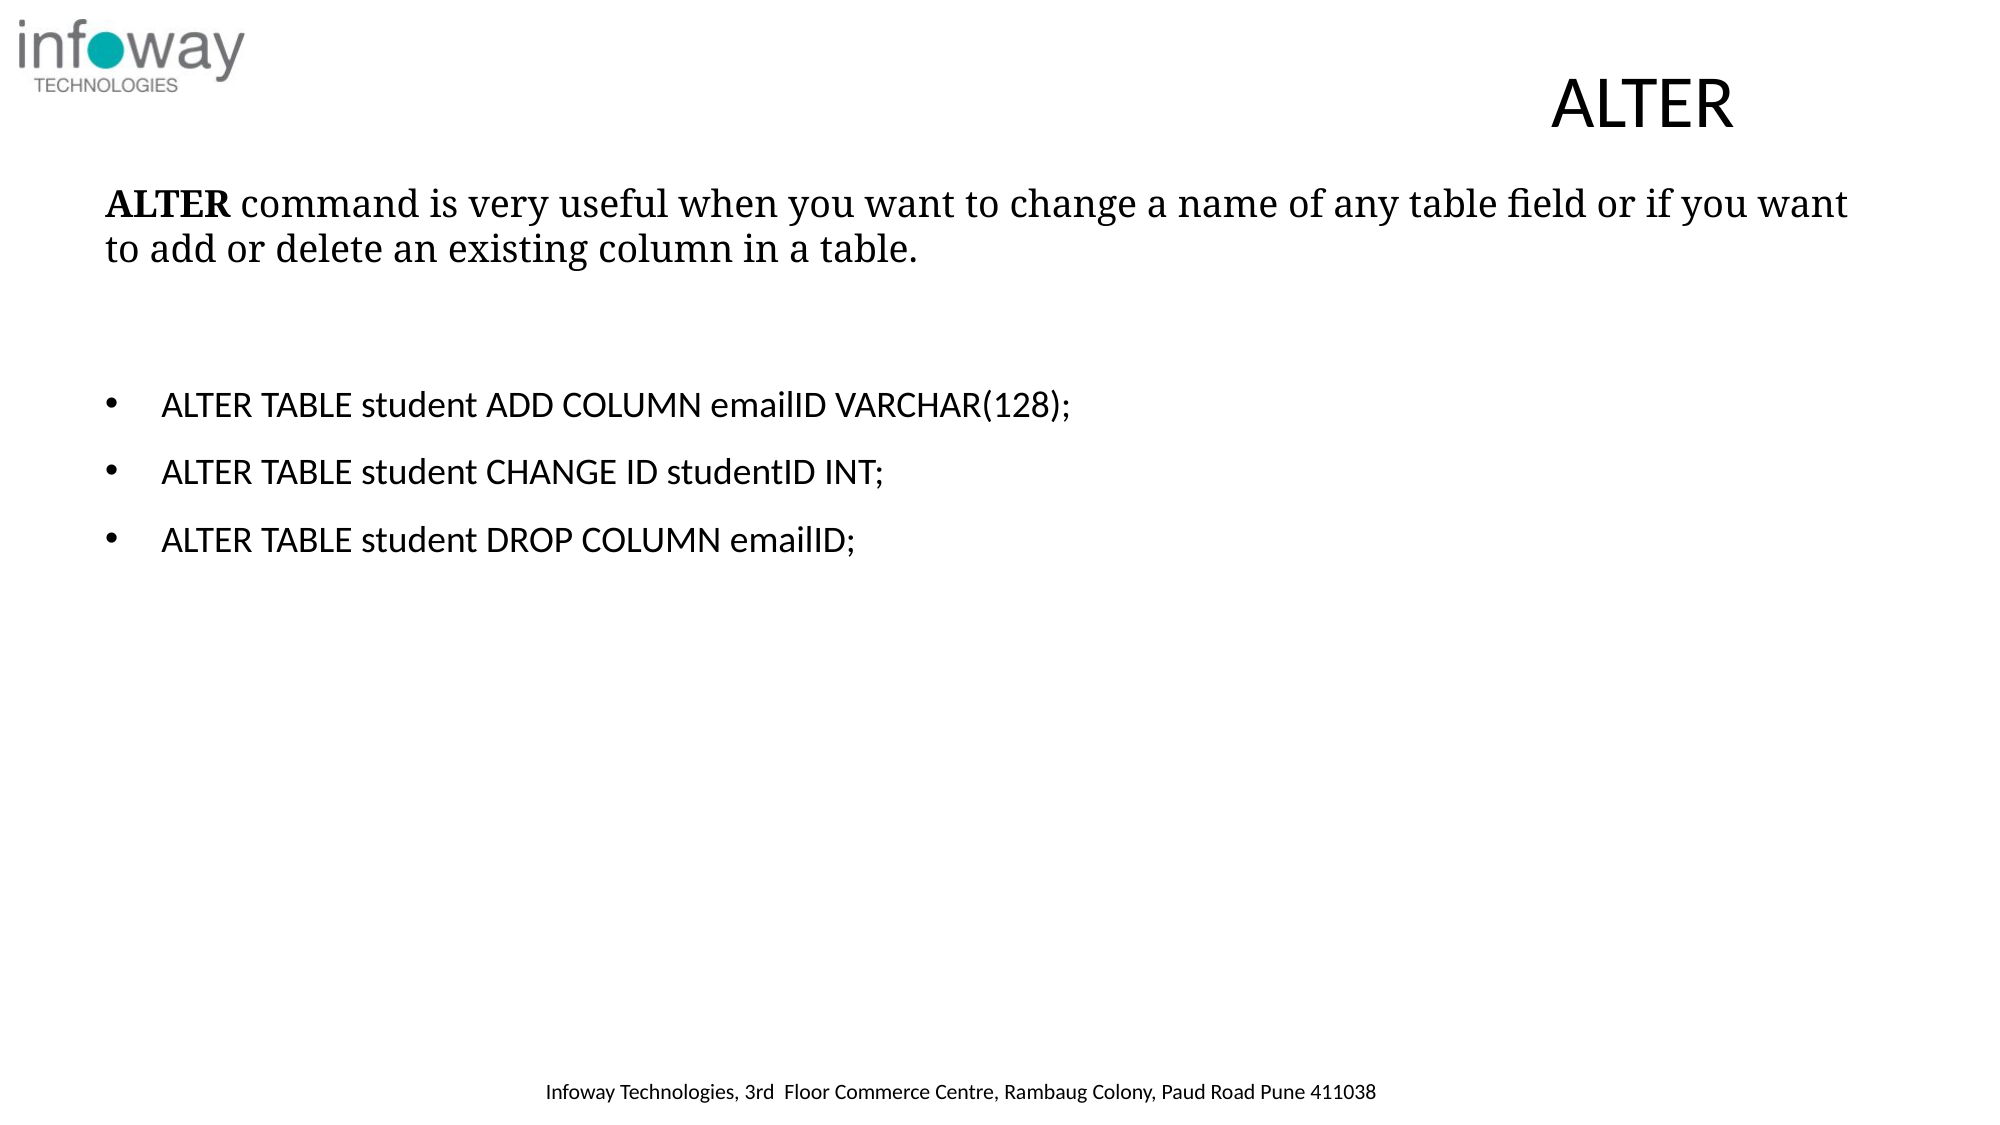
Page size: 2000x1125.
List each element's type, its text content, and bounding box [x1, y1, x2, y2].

text_box ALTER [249, 0, 1750, 150]
text_box ALTER command is very useful when you want to change a name of any table field or if you want to add or delete an existing column in a table. [90, 172, 1910, 278]
text_box Infoway Technologies, 3rd Floor Commerce Centre, Rambaug Colony, Paud Road Pune 411038 [531, 1070, 1417, 1125]
picture [19, 18, 245, 93]
text_box ALTER TABLE student ADD COLUMN emailID VARCHAR(128); ALTER TABLE student CHANGE ID studentID INT; ALTER TABLE student DROP COLUMN emailID; [90, 349, 1090, 568]
